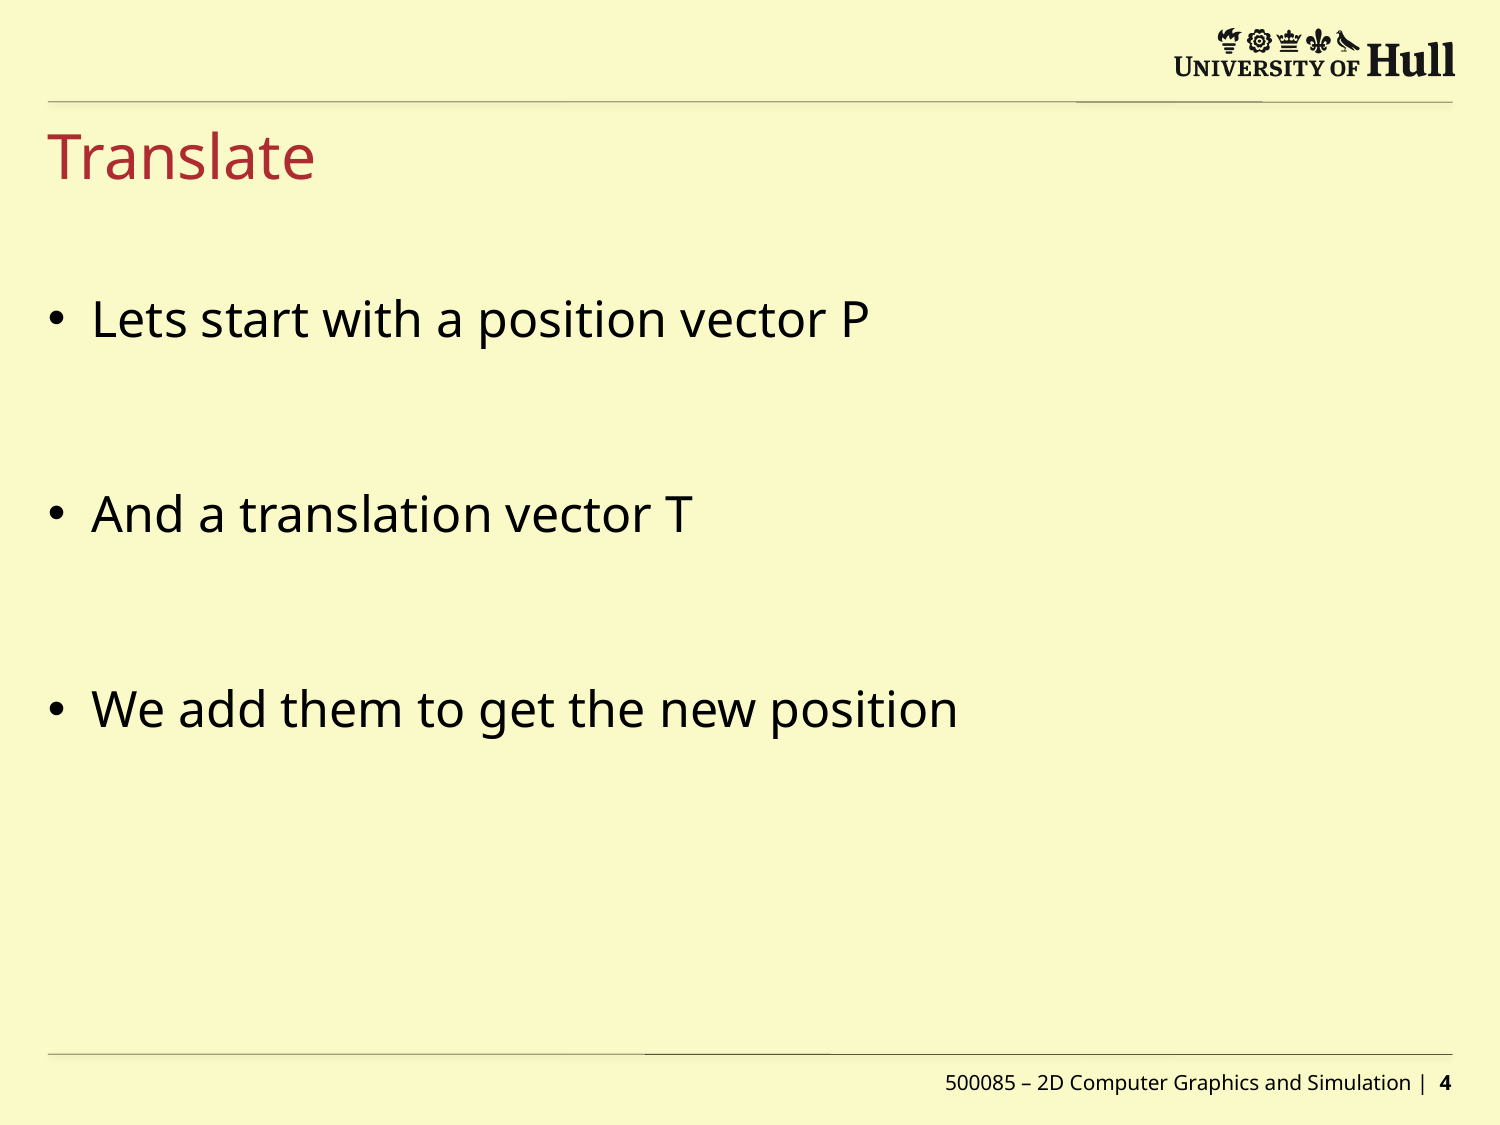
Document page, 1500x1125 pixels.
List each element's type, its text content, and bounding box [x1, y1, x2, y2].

title Translate [47, 120, 1453, 275]
picture [1154, 8, 1475, 96]
footer 500085 – 2D Computer Graphics and Simulation | 4 [701, 1070, 1452, 1098]
